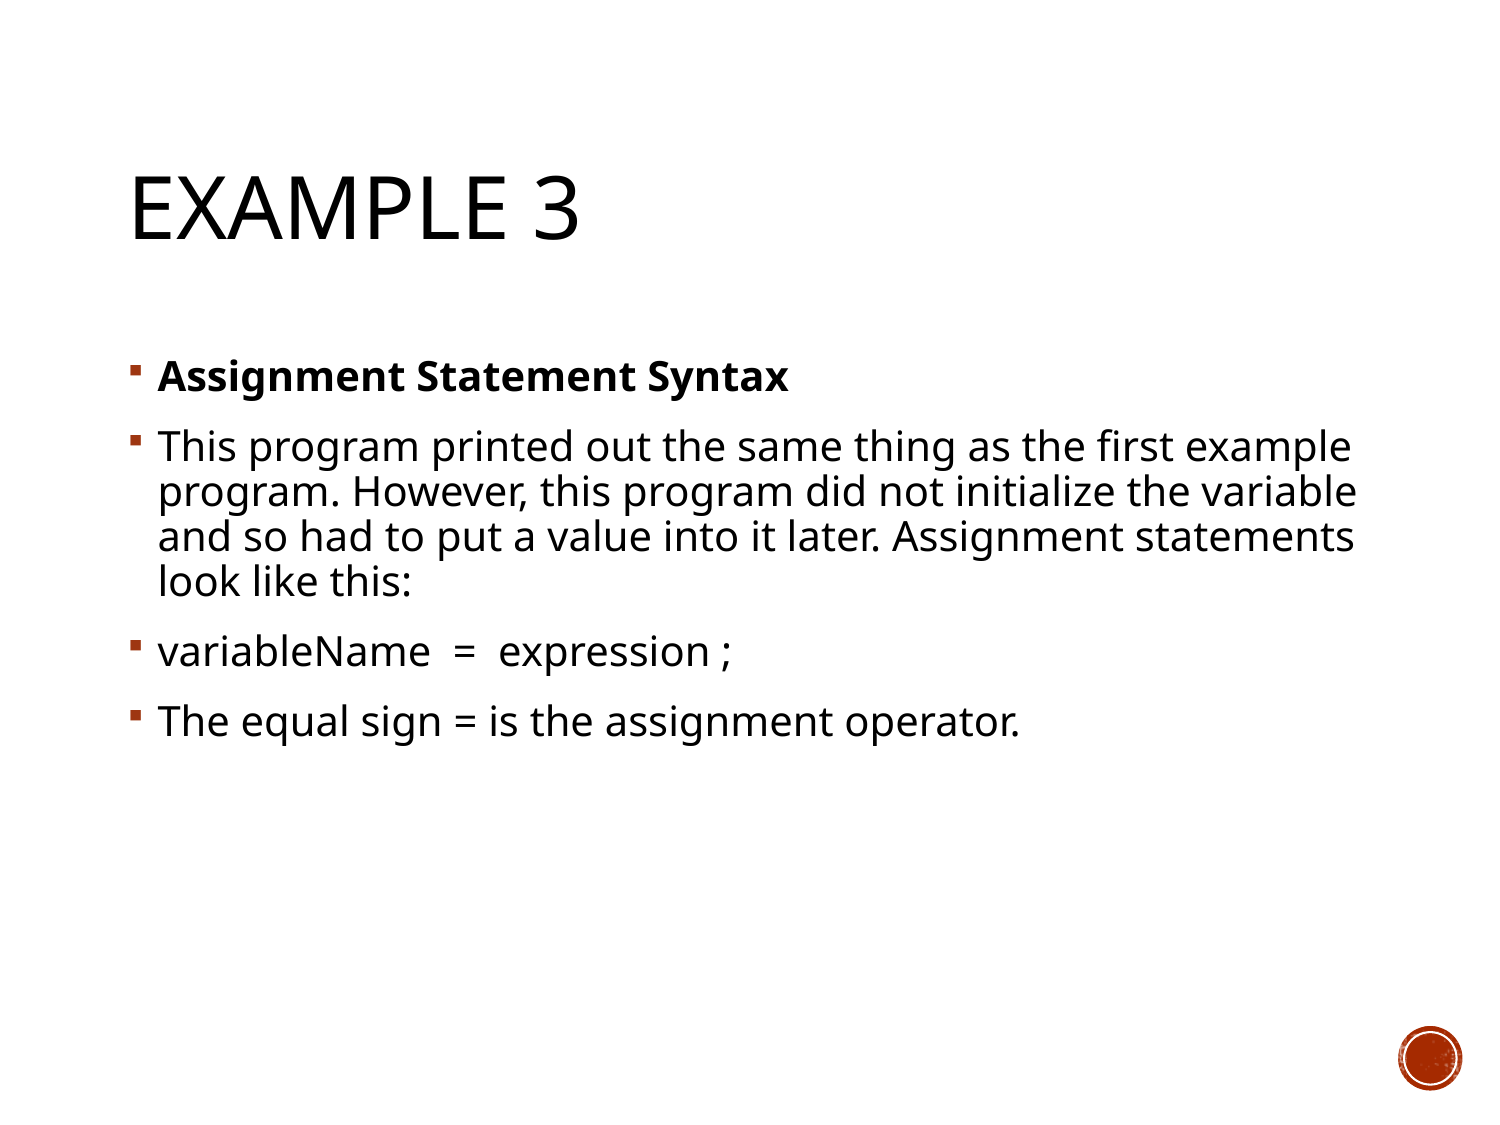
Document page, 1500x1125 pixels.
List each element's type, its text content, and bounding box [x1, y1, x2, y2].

list Assignment Statement Syntax This program printed out the same thing as the first example program. However, this program did not initialize the variable and so had to put a value into it later. Assignment statements look like this: variableName = expression ; The equal sign = is the assignment operator. [112, 348, 1388, 1013]
title Example 3 [112, 79, 1388, 344]
